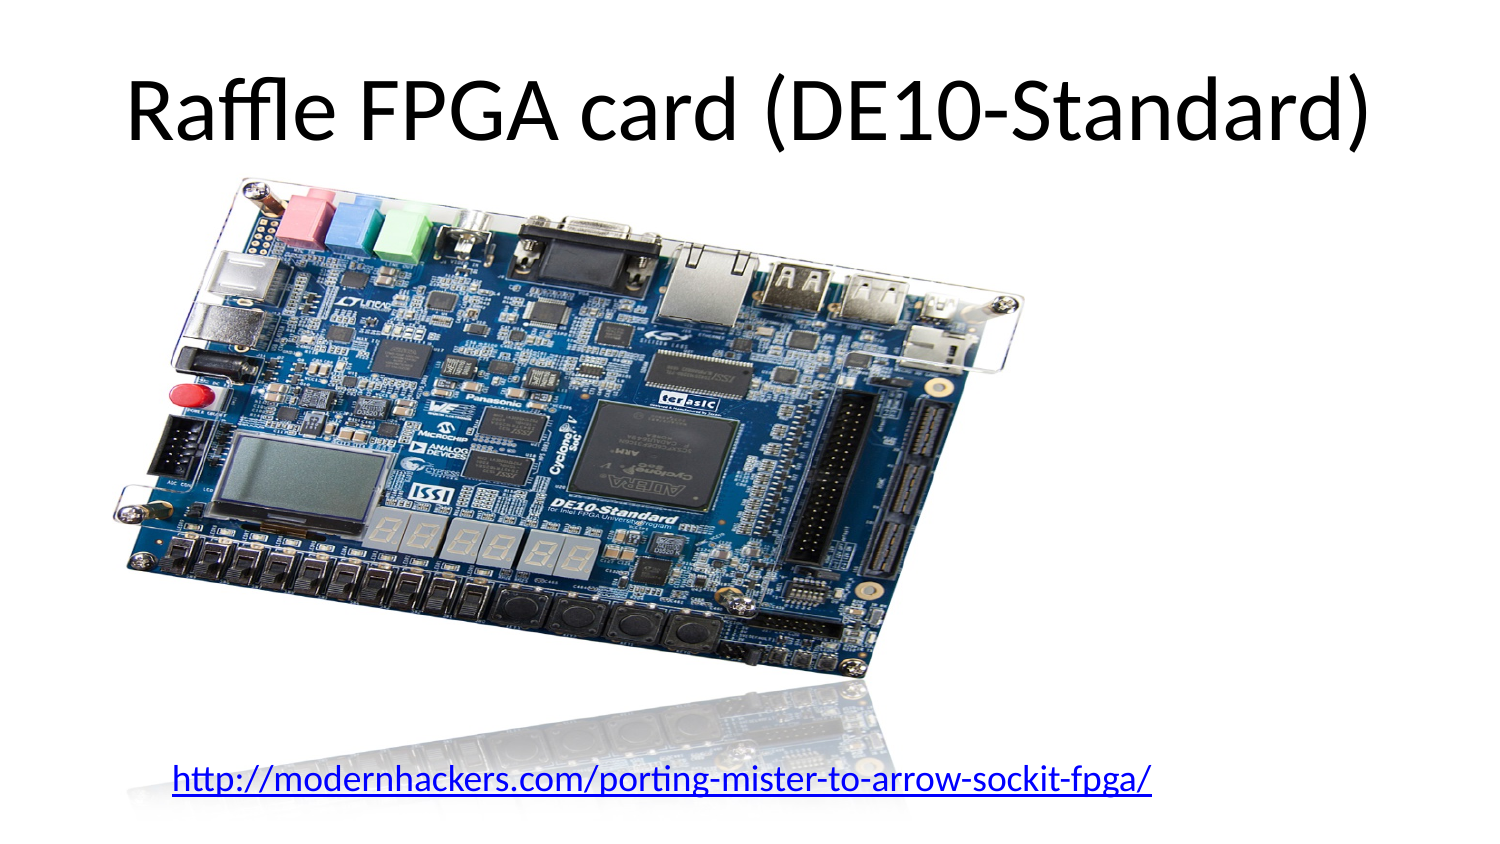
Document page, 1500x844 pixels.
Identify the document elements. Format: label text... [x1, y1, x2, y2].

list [112, 161, 1026, 844]
title Raffle FPGA card (DE10-Standard) [75, 33, 1425, 175]
text_box http://modernhackers.com/porting-mister-to-arrow-sockit-fpga/ [1029, 746, 1168, 807]
